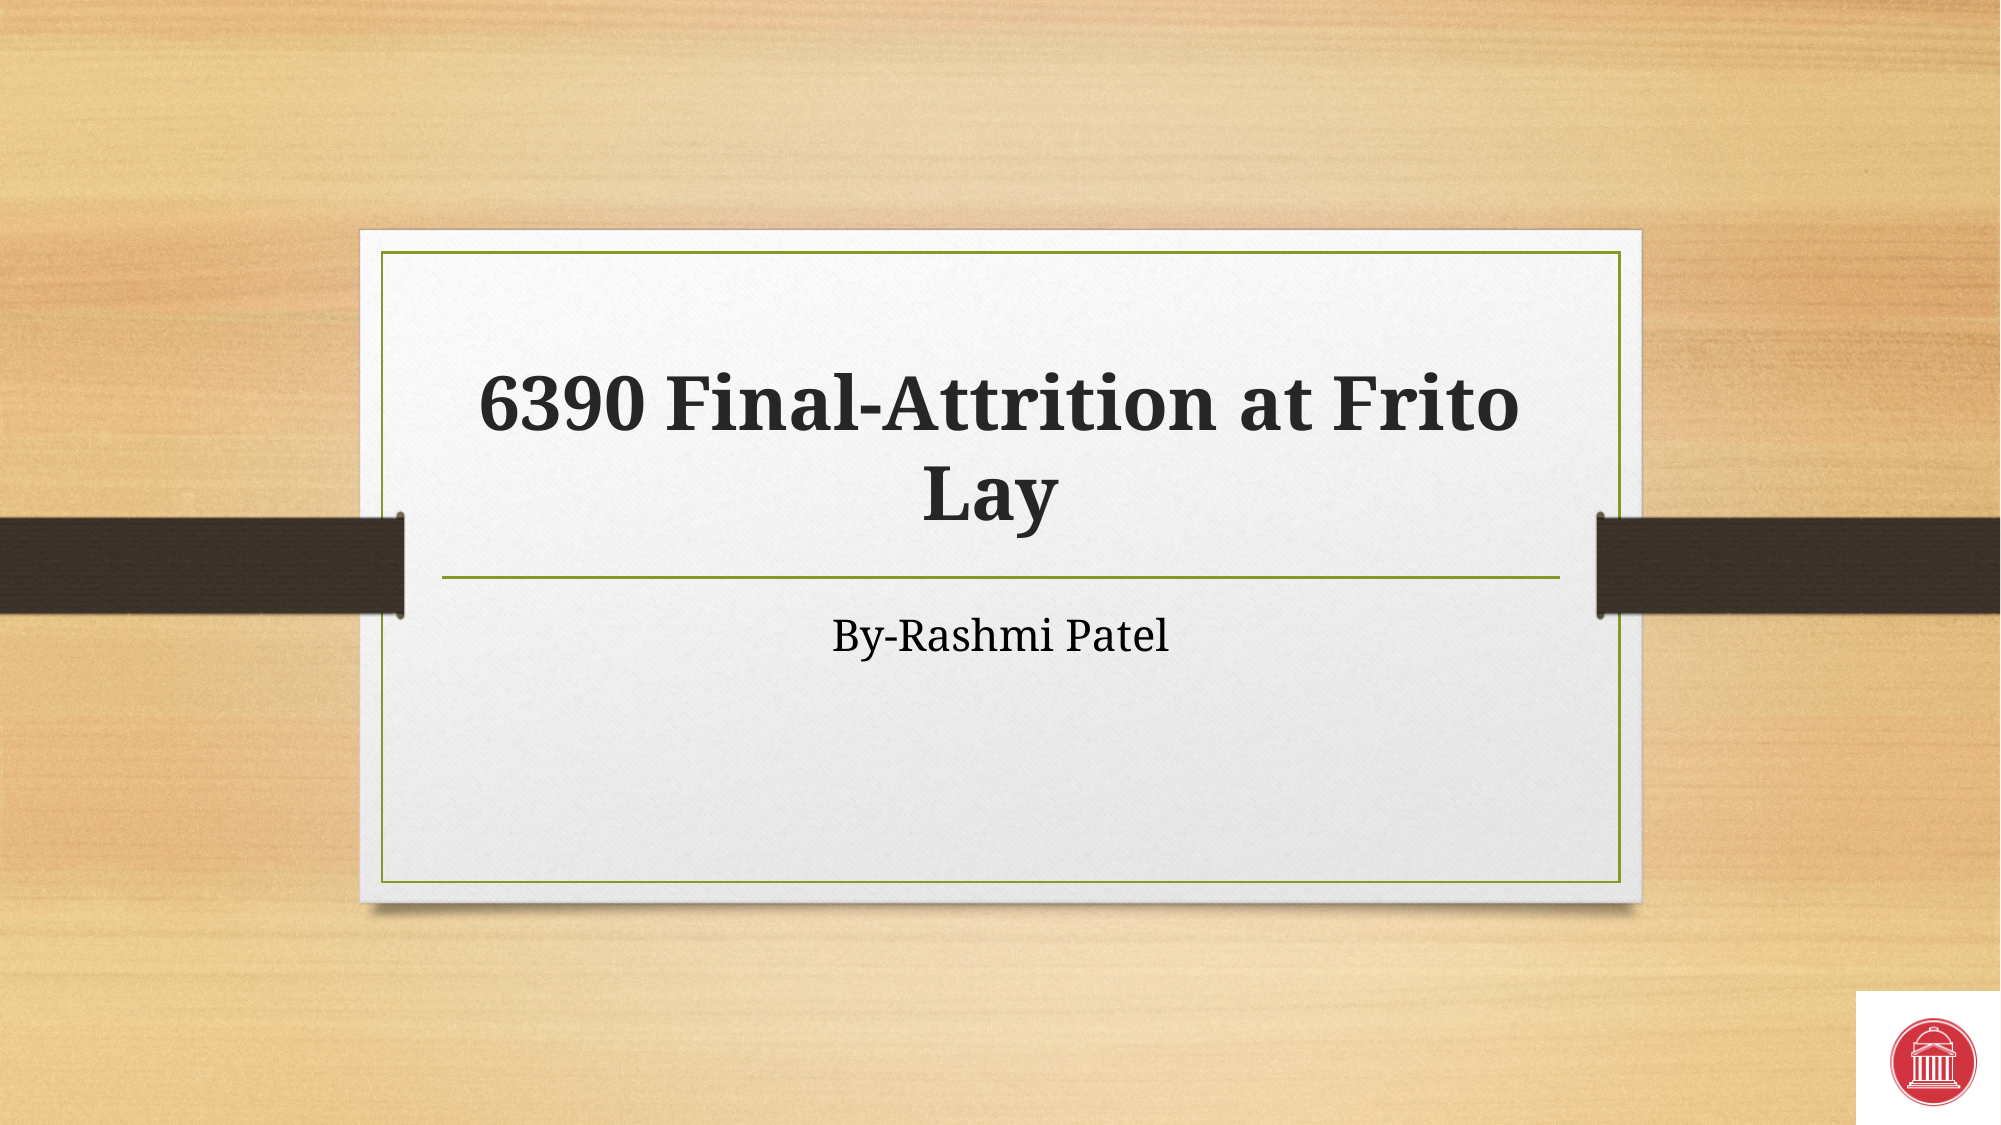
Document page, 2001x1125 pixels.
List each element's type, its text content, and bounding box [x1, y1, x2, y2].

subtitle By-Rashmi Patel [441, 600, 1560, 817]
title 6390 Final-Attrition at Frito Lay [441, 369, 1560, 544]
picture [0, 0, 2001, 1125]
